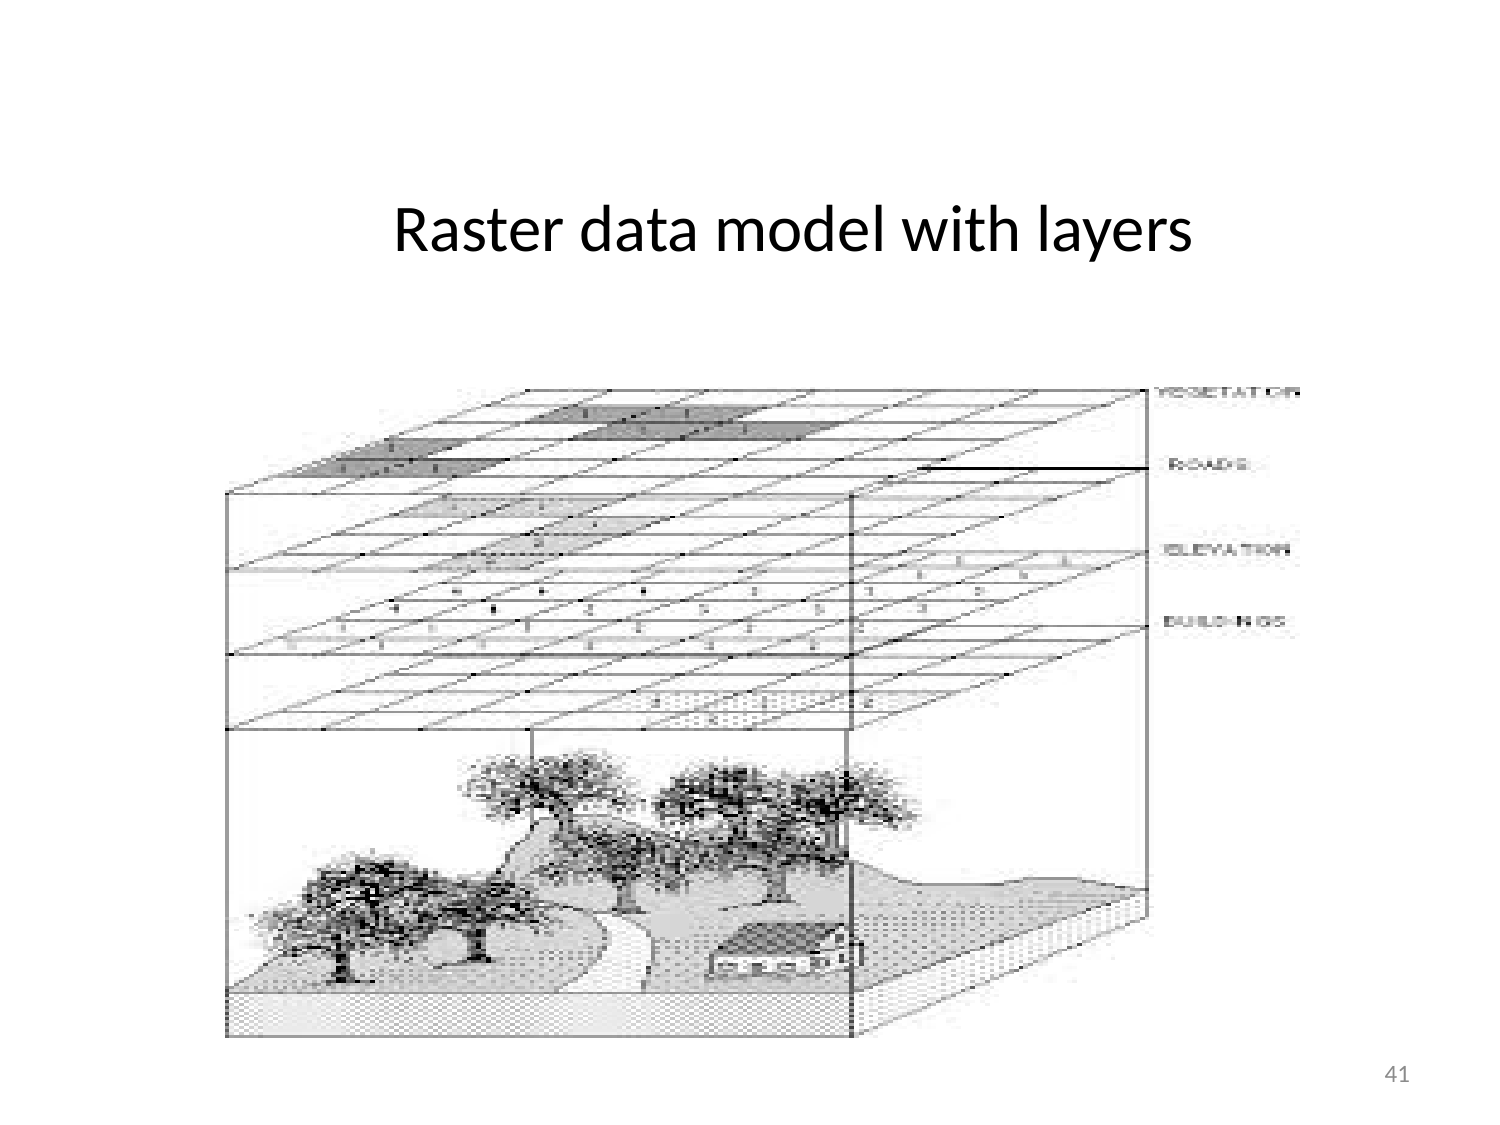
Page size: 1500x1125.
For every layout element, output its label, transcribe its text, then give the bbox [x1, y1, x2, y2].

picture [224, 387, 1301, 1038]
slide_number 41 [1074, 1042, 1425, 1103]
title Raster data model with layers [162, 149, 1425, 300]
